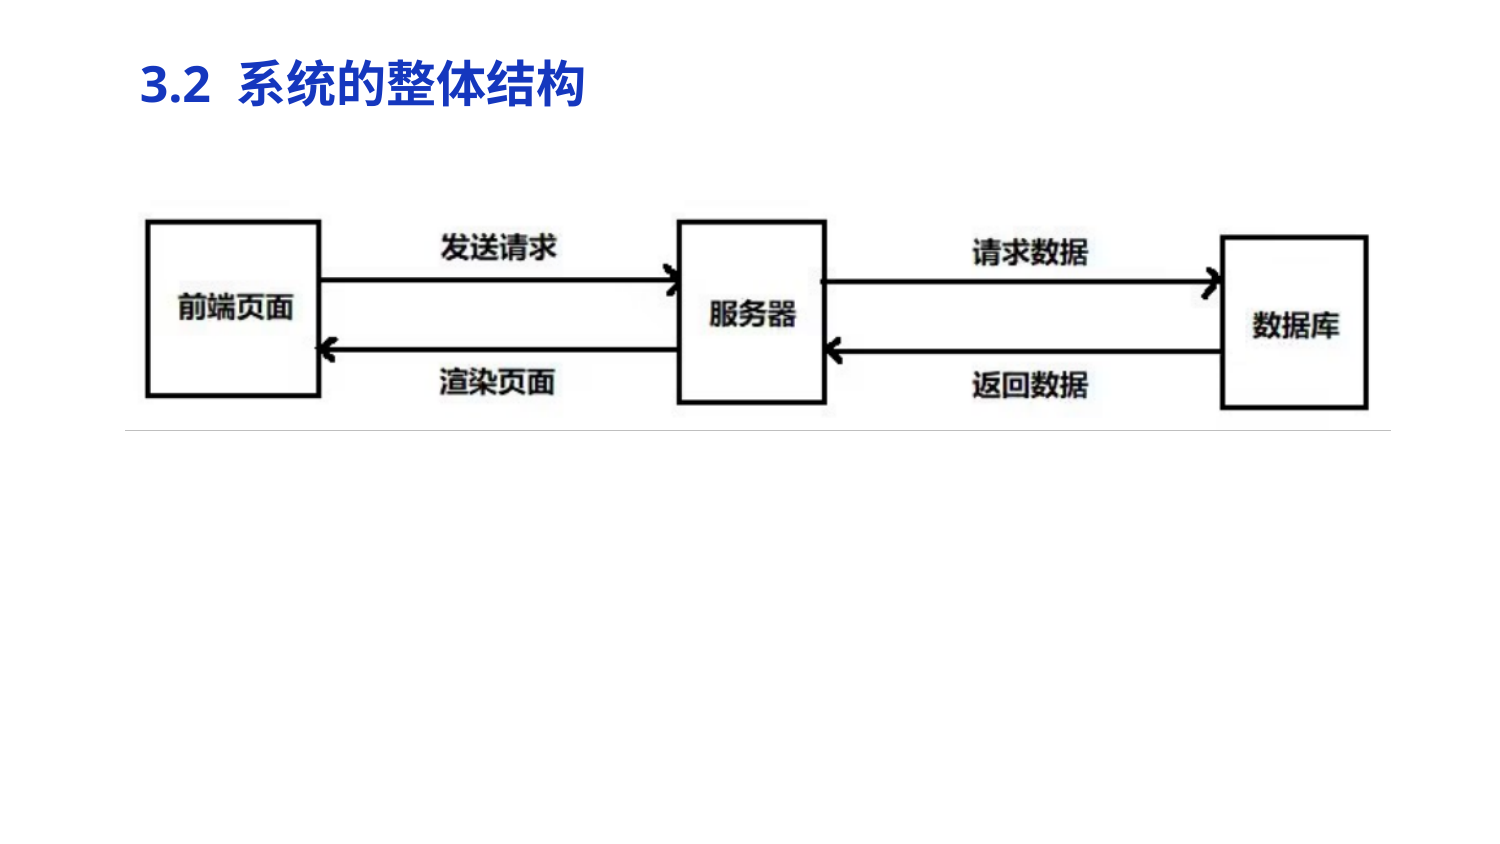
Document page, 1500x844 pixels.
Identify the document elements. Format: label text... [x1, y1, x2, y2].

text_box 3.2 系统的整体结构 [125, 37, 1406, 129]
picture [124, 172, 1391, 432]
